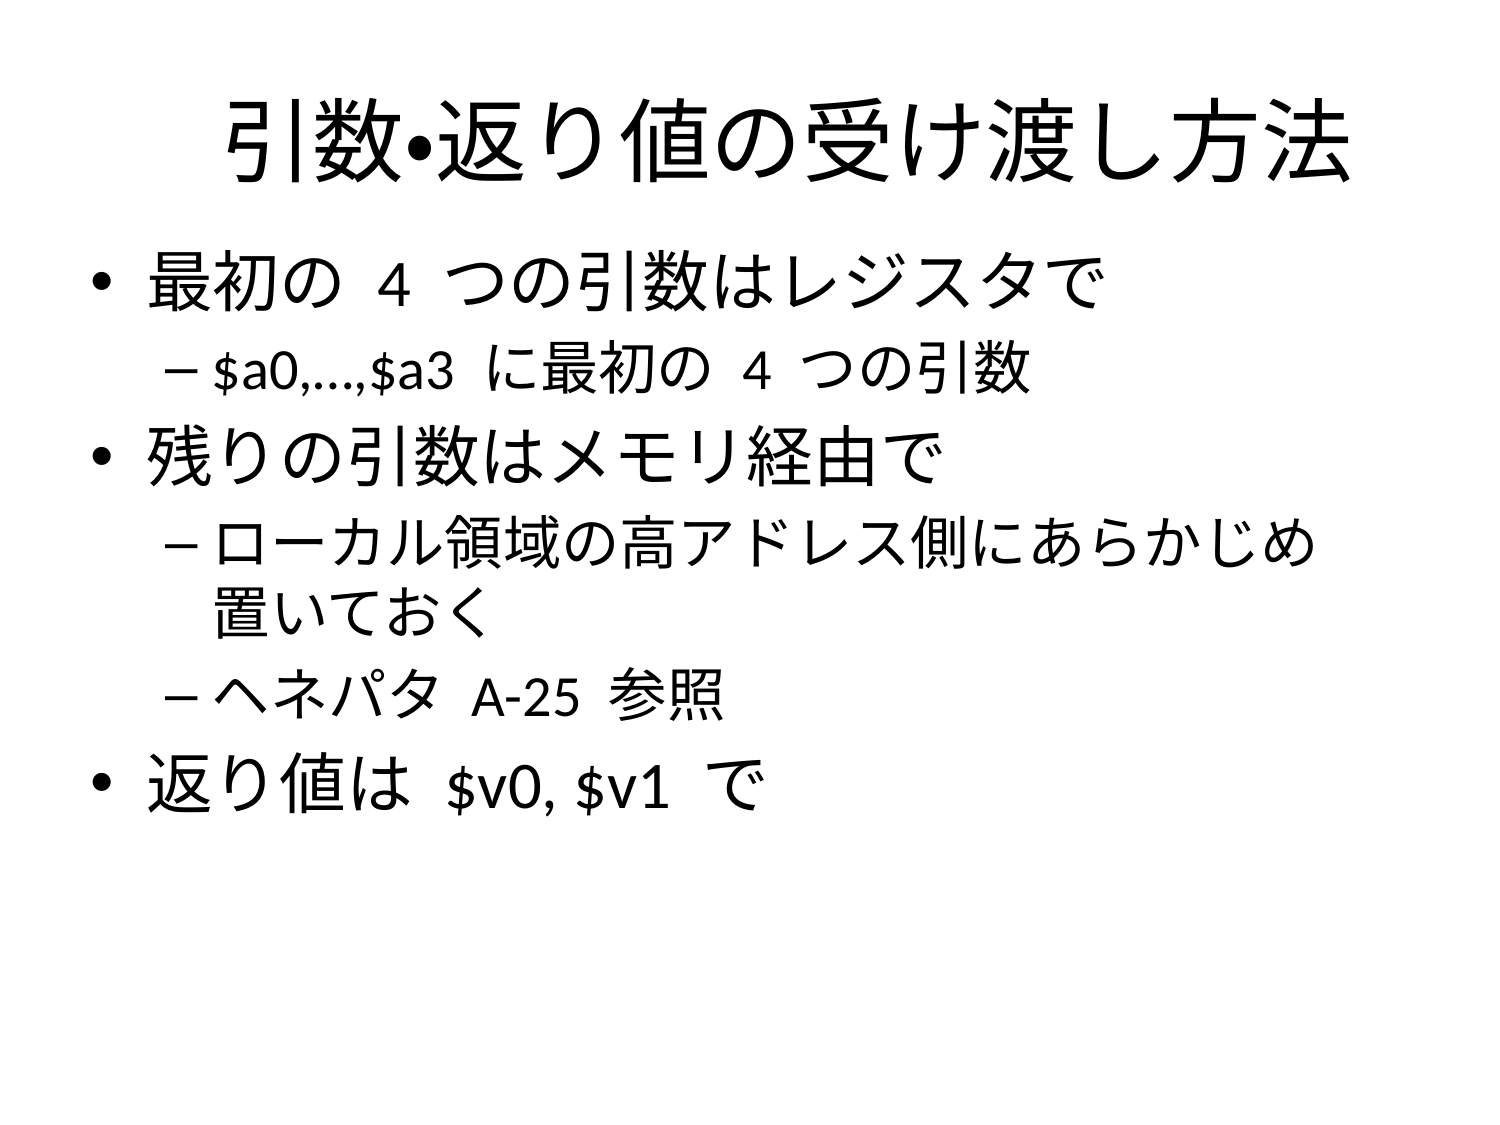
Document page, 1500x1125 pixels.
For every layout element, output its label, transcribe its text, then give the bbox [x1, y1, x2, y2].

title 引数・返り値の受け渡し方法 [75, 45, 1500, 233]
text_box 最初の 4 つの引数はレジスタで $a0,…,$a3 に最初の 4 つの引数 残りの引数はメモリ経由で ローカル領域の高アドレス側にあらかじめ 置いておく ヘネパタ A-25 参照 返り値は $v0, $v1 で [74, 232, 1425, 1064]
